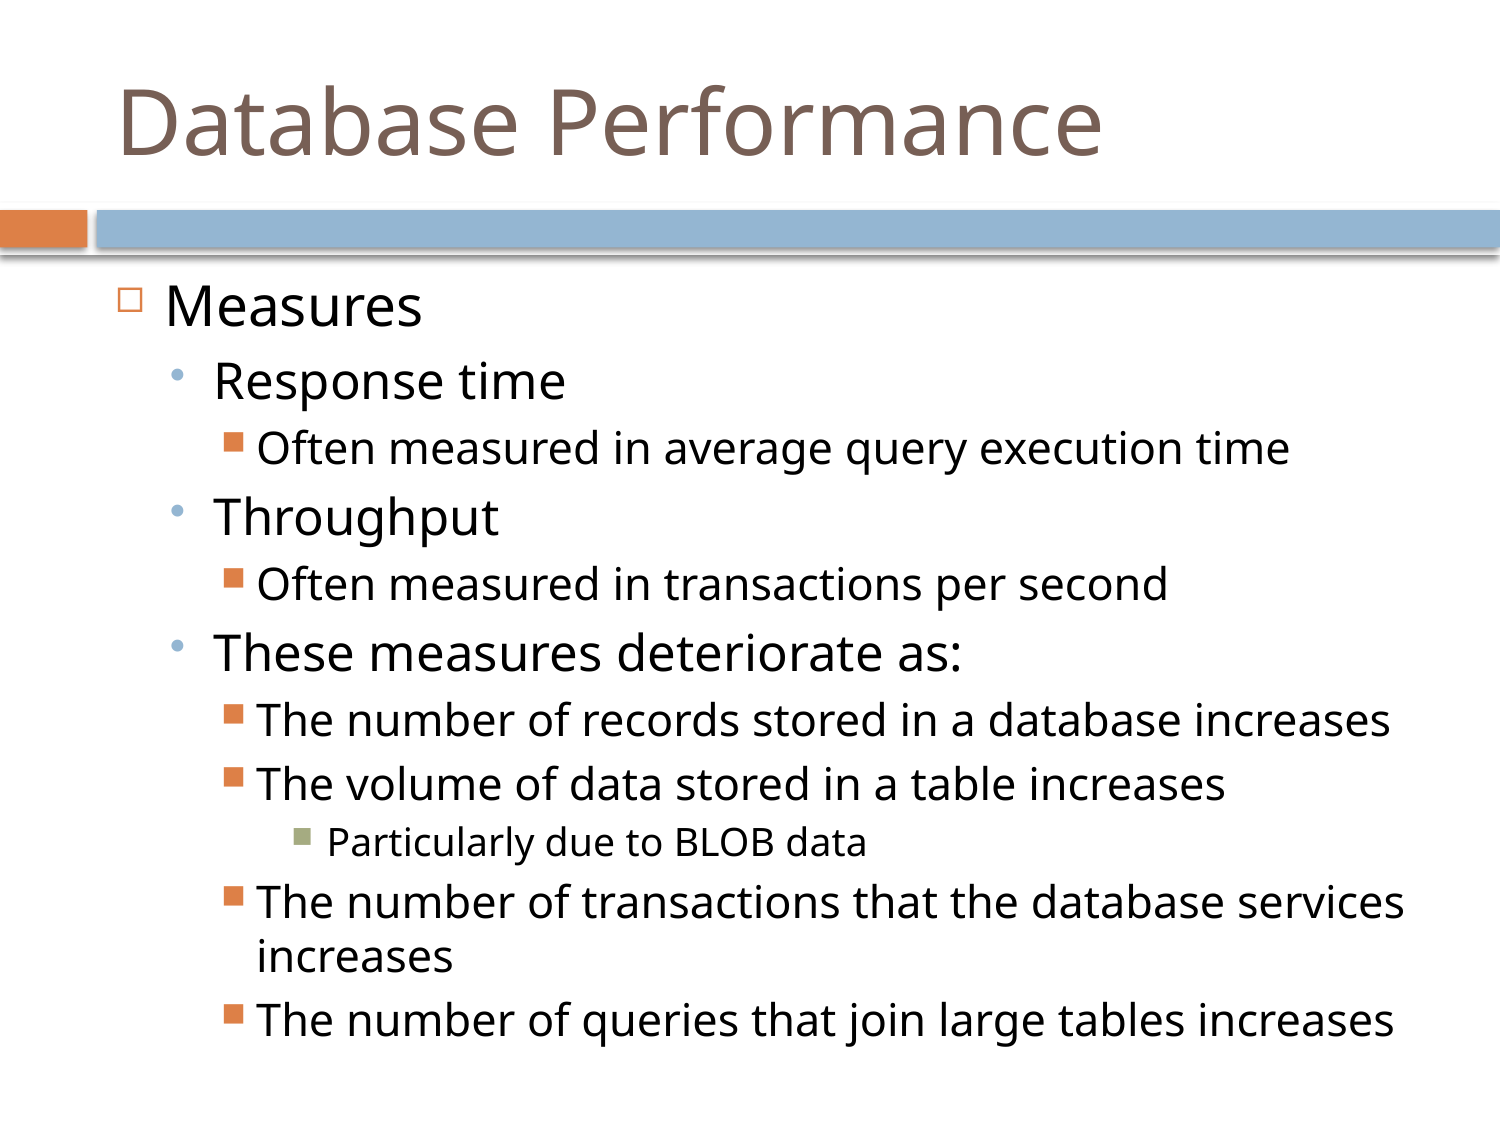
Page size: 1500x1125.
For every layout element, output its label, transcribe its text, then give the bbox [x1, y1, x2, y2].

list Measures Response time Often measured in average query execution time Throughput Often measured in transactions per second These measures deteriorate as: The number of records stored in a database increases The volume of data stored in a table increases Particularly due to BLOB data The number of transactions that the database services increases The number of queries that join large tables increases [100, 262, 1438, 1063]
title Database Performance [100, 37, 1438, 200]
